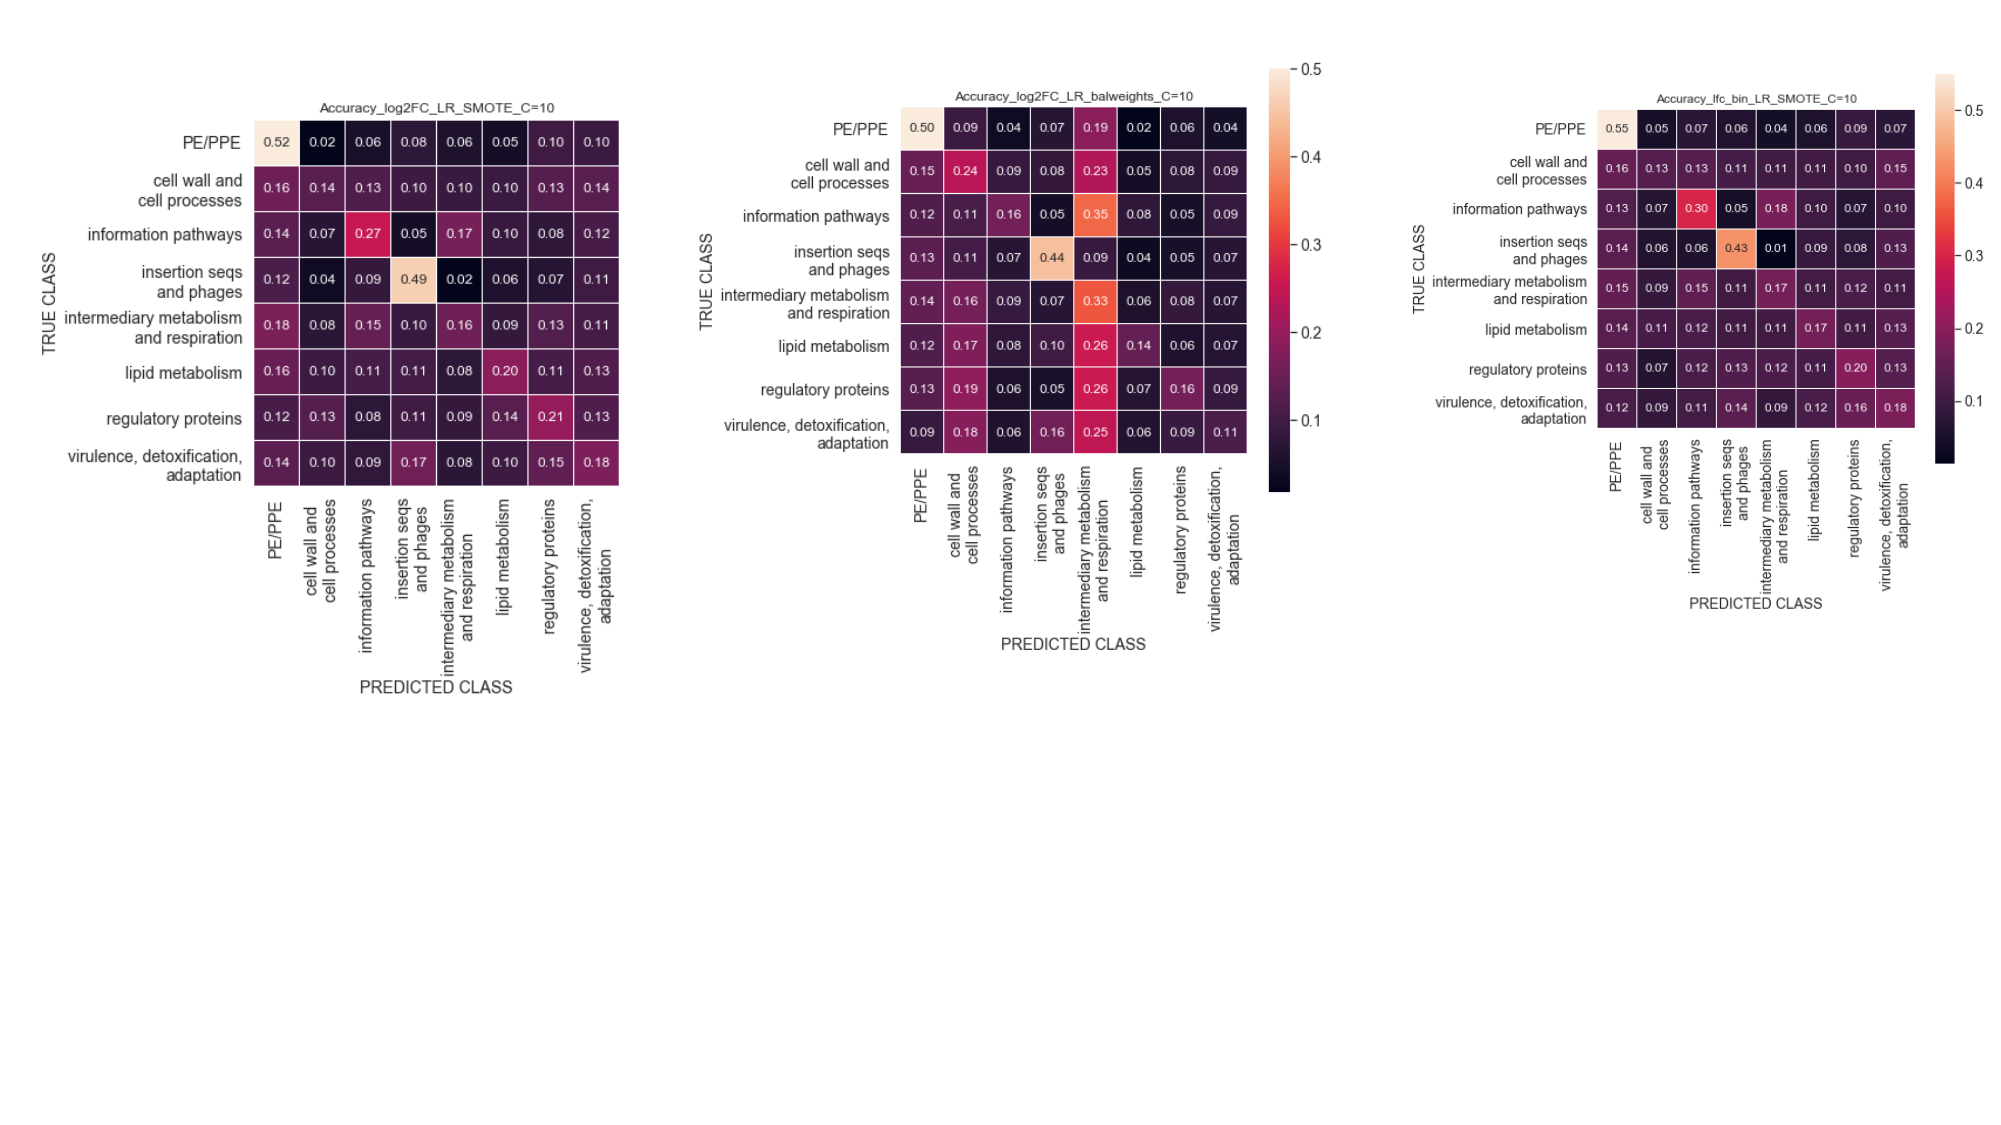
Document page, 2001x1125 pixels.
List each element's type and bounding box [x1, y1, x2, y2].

picture [0, 44, 2000, 718]
